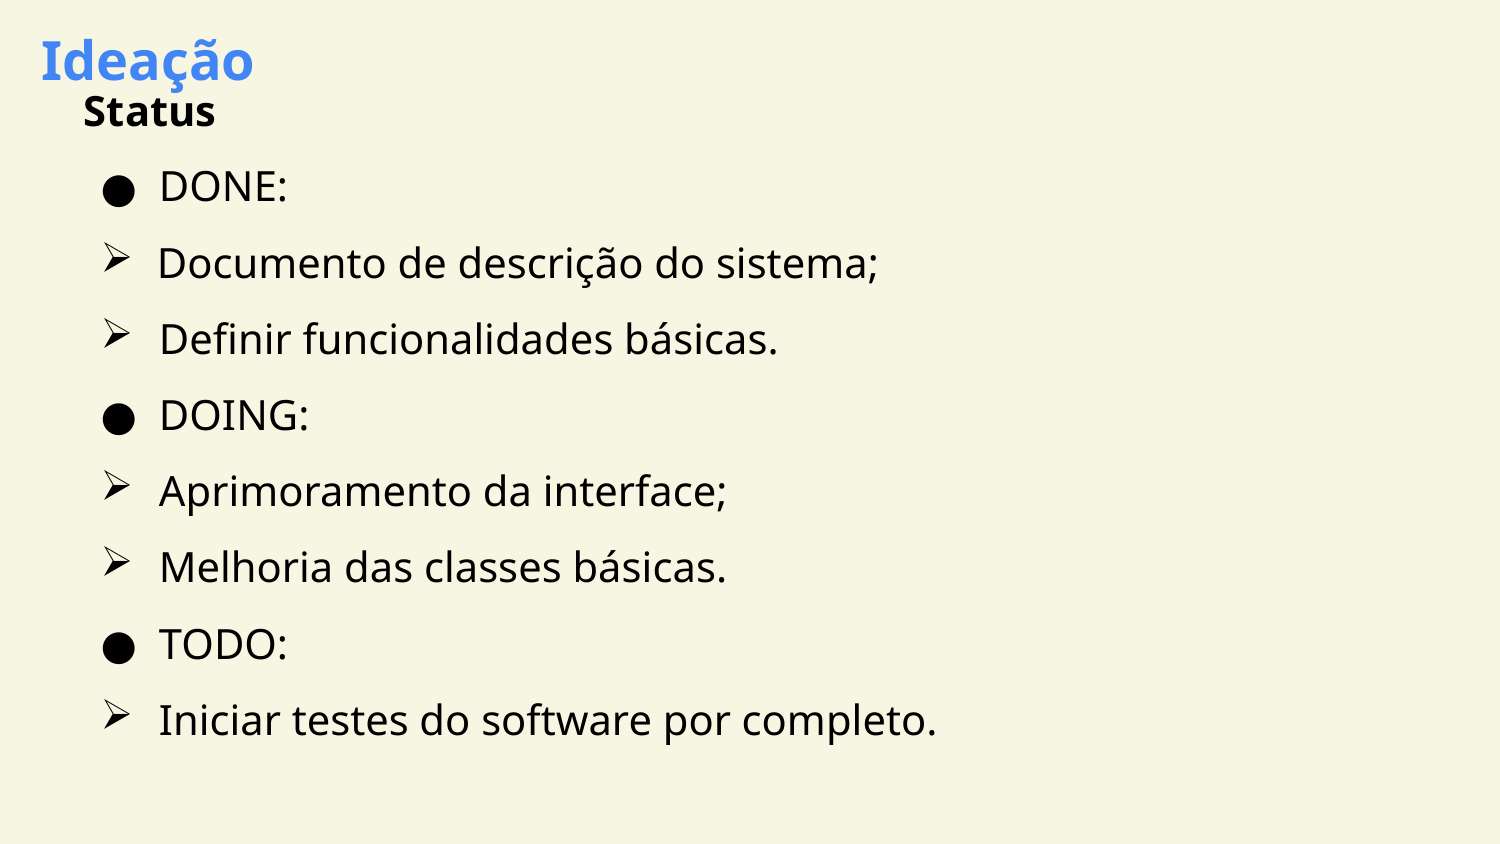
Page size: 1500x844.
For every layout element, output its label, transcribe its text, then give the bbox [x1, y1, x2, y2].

text_box Status DONE: Documento de descrição do sistema; Definir funcionalidades básicas. DOING: Aprimoramento da interface; Melhoria das classes básicas. TODO: Iniciar testes do software por completo. [51, 52, 1485, 752]
text_box Ideação [30, 18, 1294, 99]
